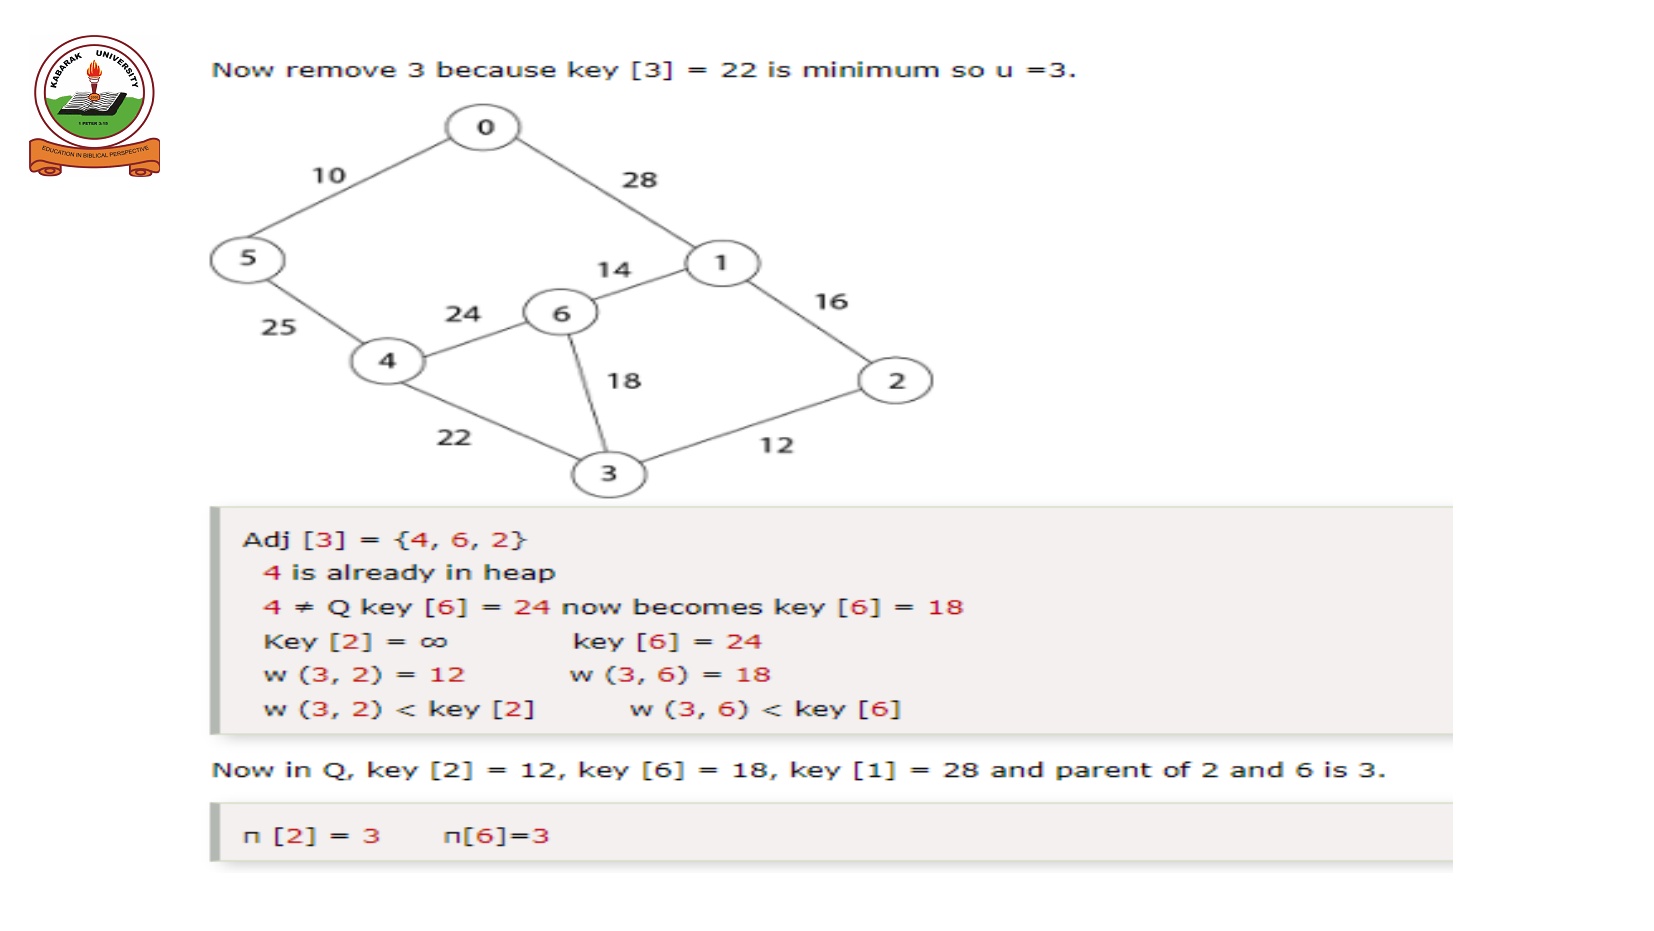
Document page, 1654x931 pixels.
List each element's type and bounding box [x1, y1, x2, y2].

picture [29, 35, 160, 177]
picture [188, 57, 1454, 873]
